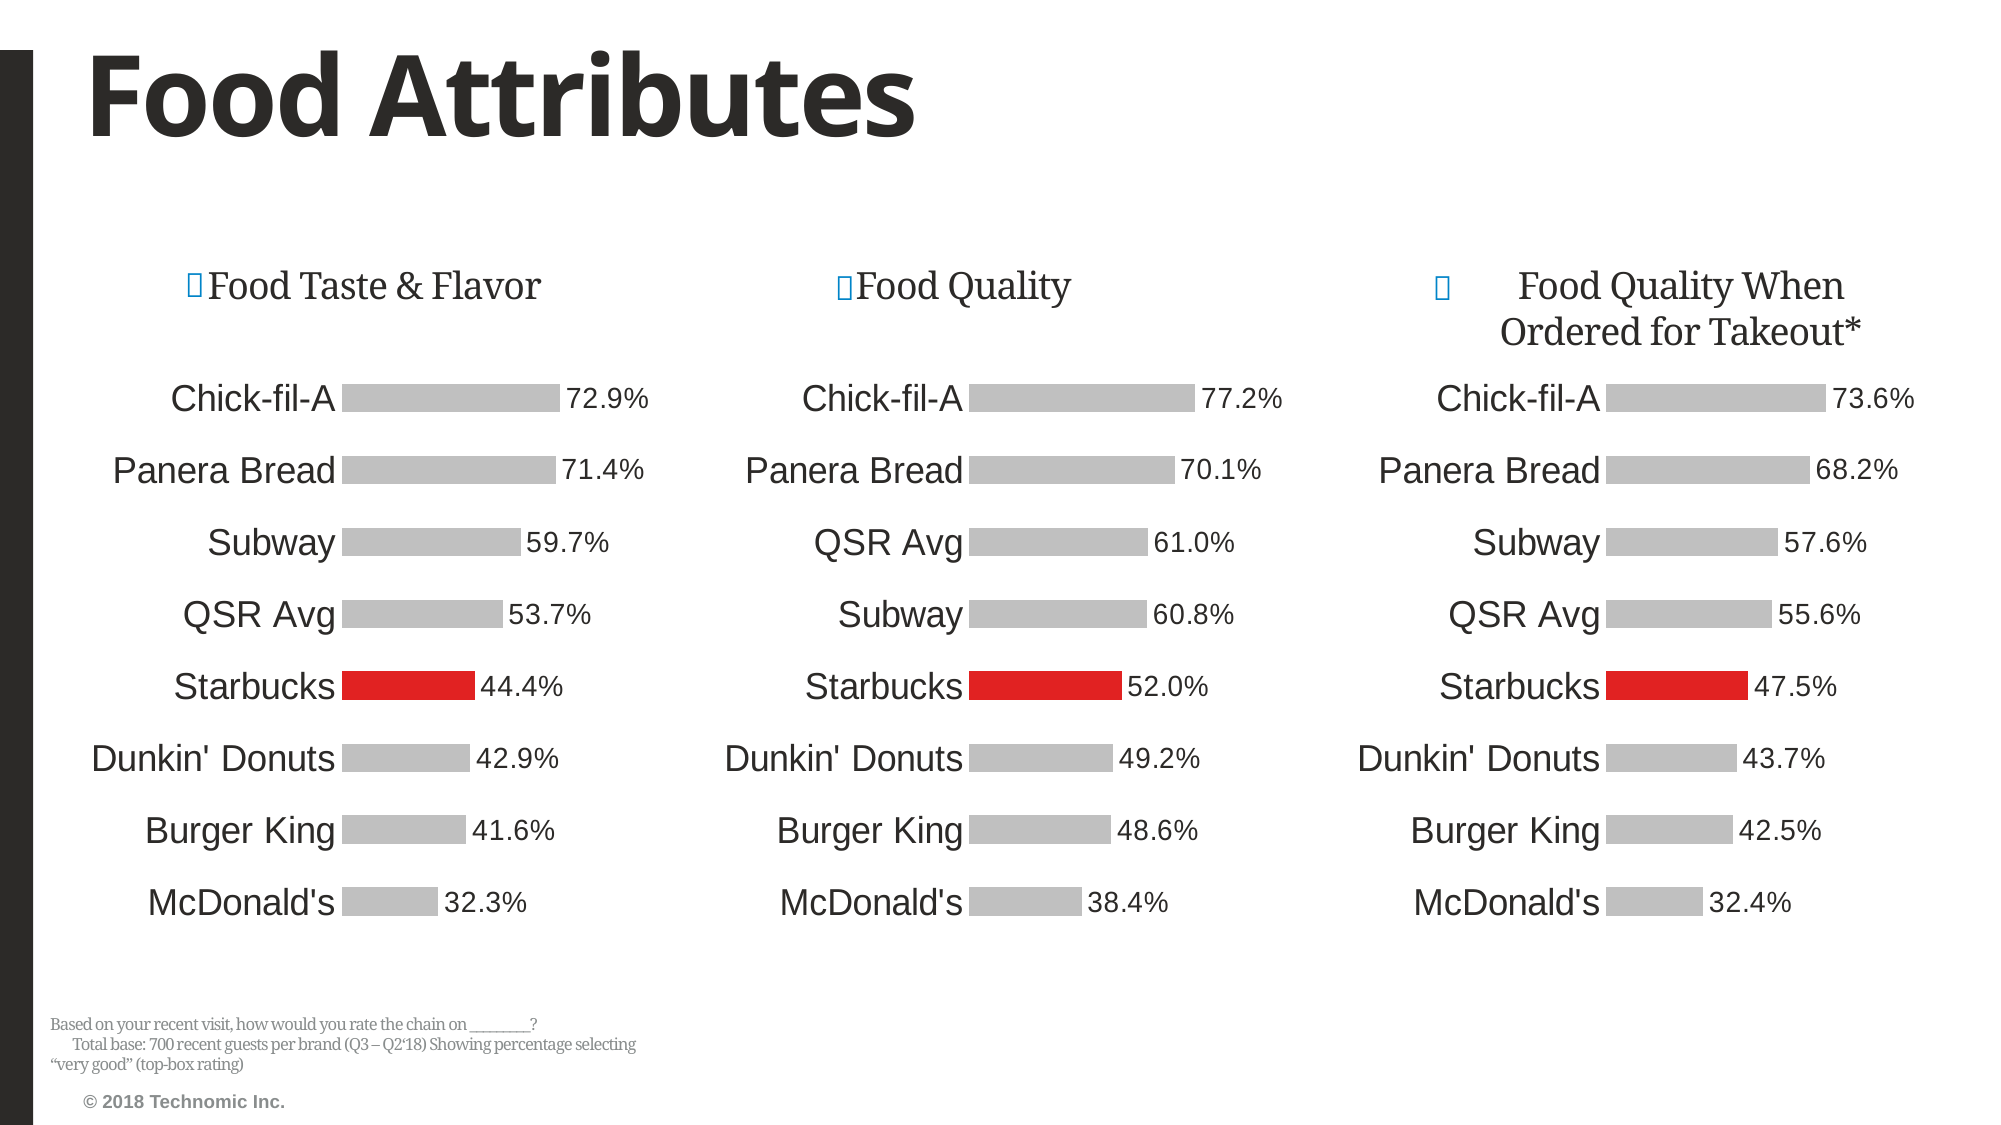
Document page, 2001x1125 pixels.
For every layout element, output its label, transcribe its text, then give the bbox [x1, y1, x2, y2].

title Food Attributes [83, 50, 1434, 179]
chart [1345, 349, 1917, 951]
list Food Quality When Ordered for Takeout* [1449, 262, 1913, 338]
chart [79, 349, 651, 951]
list Food Taste & Flavor [174, 262, 575, 338]
chart [713, 349, 1284, 951]
list Based on your recent visit, how would you rate the chain on _________? Total base: 700 recent guests per brand (Q3 – Q2‘18) Showing percentage selecting “very good” (top-box rating) [50, 1014, 653, 1094]
list Food Quality [814, 262, 1113, 338]
